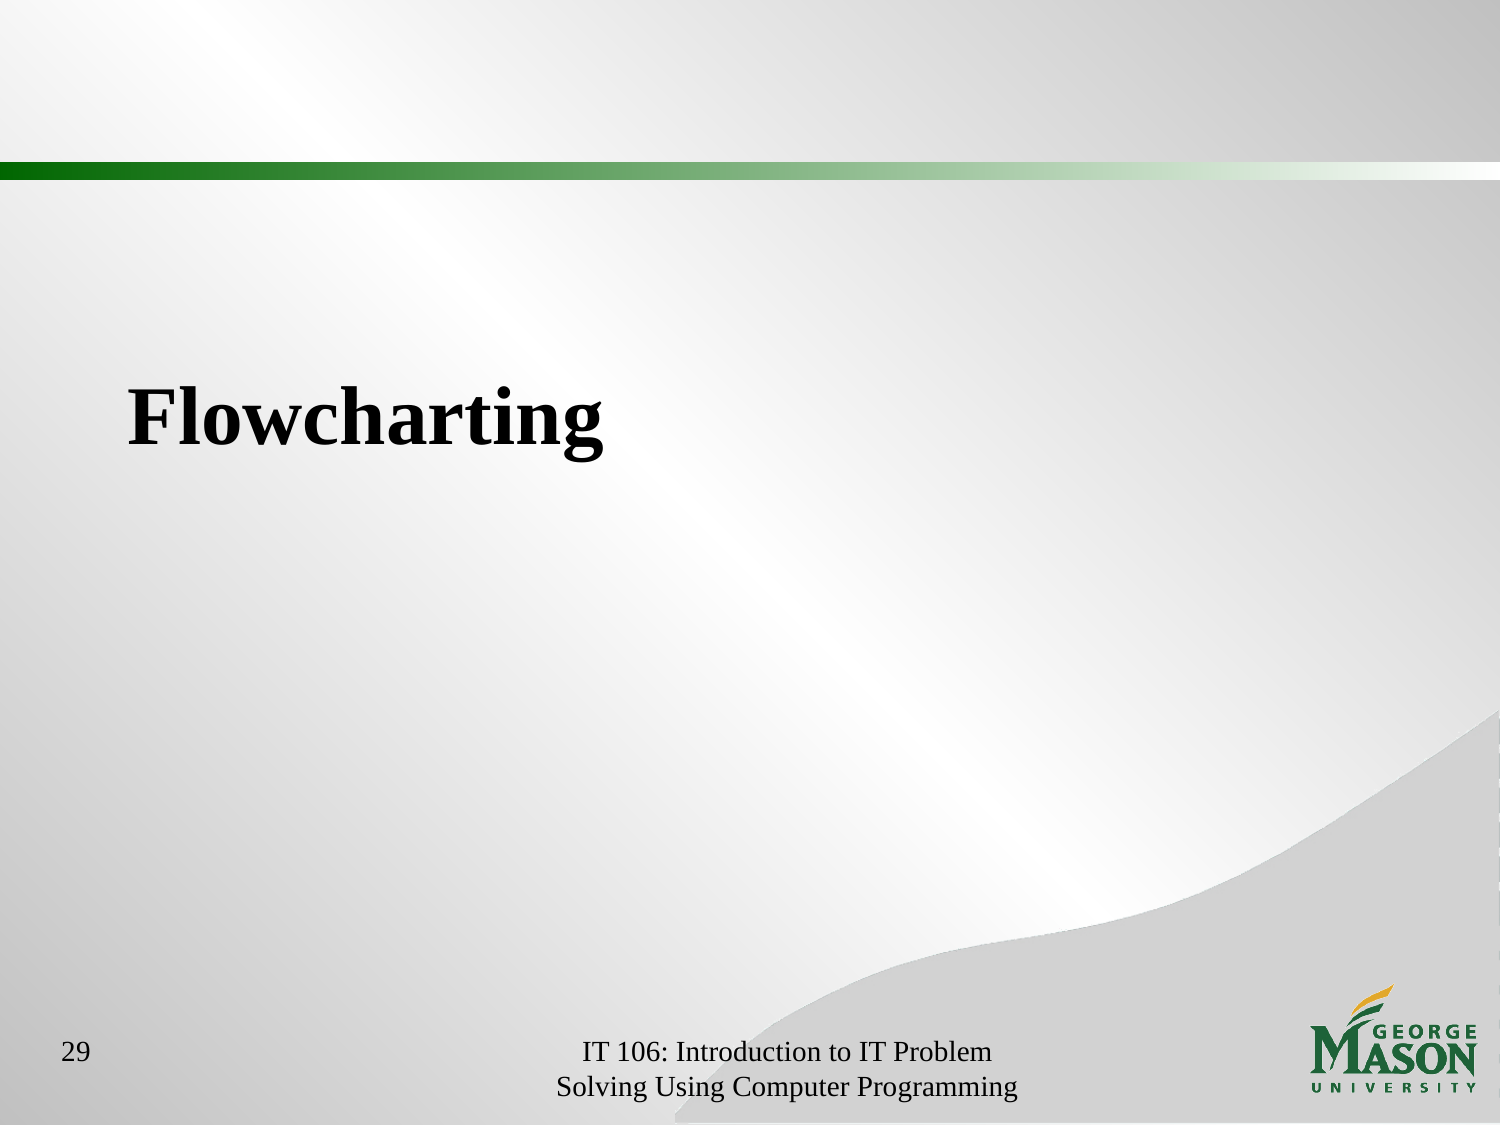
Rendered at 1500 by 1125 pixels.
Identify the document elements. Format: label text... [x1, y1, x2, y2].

slide_number 29 [29, 1024, 106, 1101]
title Flowcharting [112, 353, 1388, 478]
picture [675, 710, 1500, 1125]
footer IT 106: Introduction to IT Problem Solving Using Computer Programming [537, 1024, 1038, 1101]
